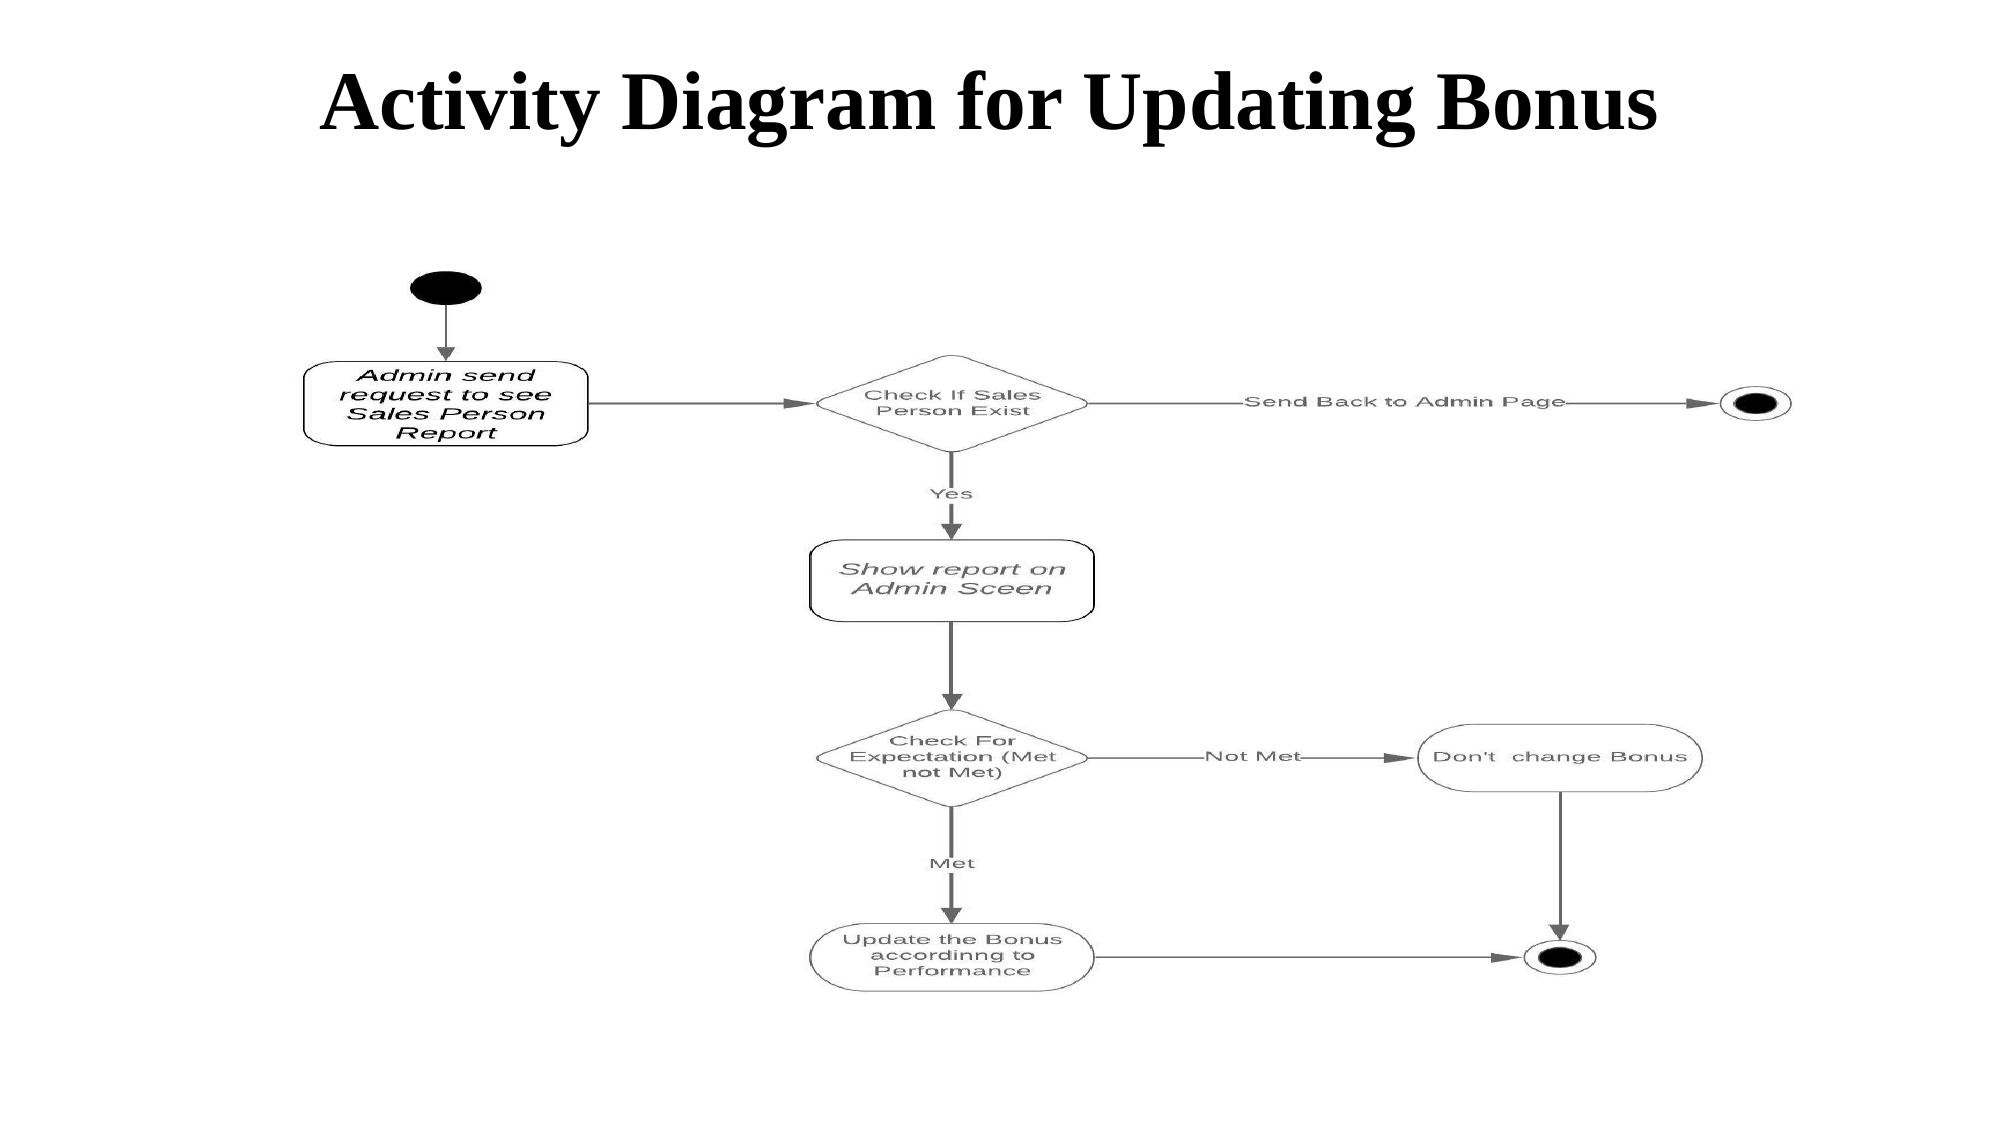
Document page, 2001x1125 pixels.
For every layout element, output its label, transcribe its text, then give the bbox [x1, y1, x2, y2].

text_box Activity Diagram for Updating Bonus [0, 39, 2000, 154]
picture [221, 226, 1926, 1022]
